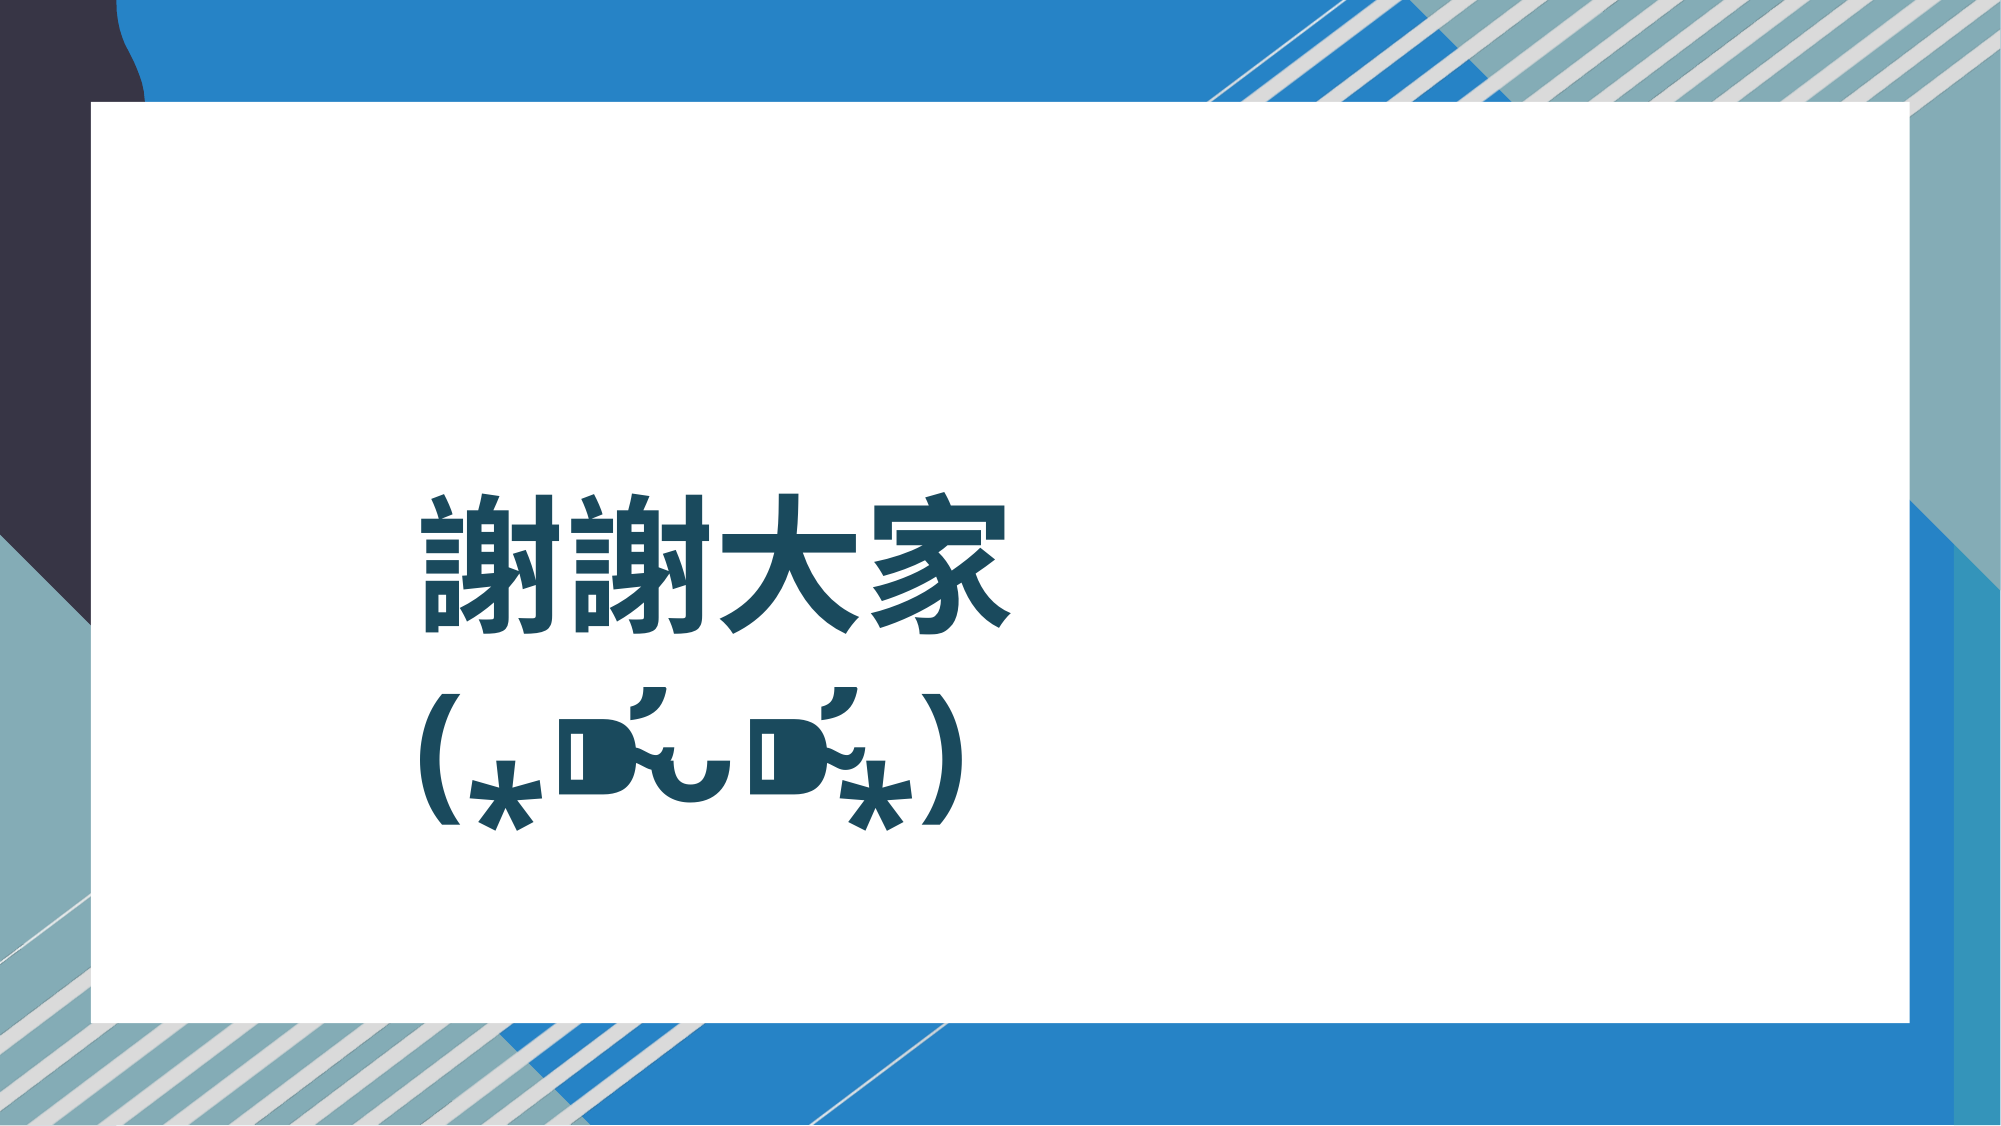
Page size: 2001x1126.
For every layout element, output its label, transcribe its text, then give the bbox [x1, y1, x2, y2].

picture [0, 0, 2001, 1125]
text_box 謝謝大家(⁎⁍̴̛ᴗ⁍̴̛⁎) [400, 464, 1601, 839]
